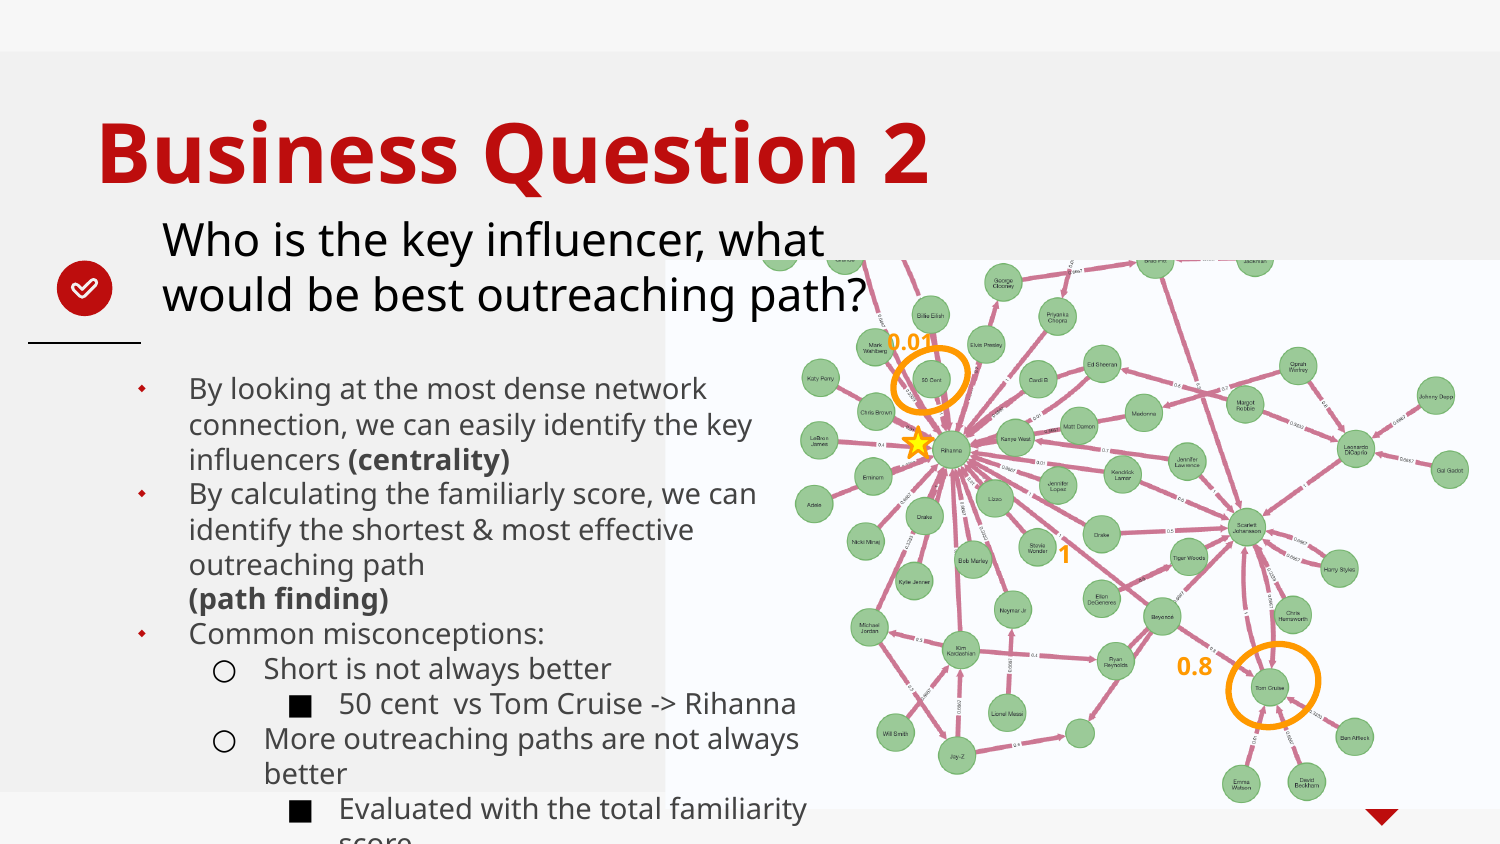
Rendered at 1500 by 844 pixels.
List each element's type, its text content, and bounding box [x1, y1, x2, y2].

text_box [56, 260, 113, 317]
list By looking at the most dense network connection, we can easily identify the key influencers (centrality) By calculating the familiarly score, we can identify the shortest & most effective outreaching path (path finding) Common misconceptions: Short is not always better 50 cent vs Tom Cruise -> Rihanna More outreaching paths are not always better Evaluated with the total familiarity score [98, 355, 659, 574]
title Business Question 2 [80, 85, 1345, 180]
picture [664, 260, 1500, 810]
subtitle Who is the key influencer, what would be best outreaching path? [146, 241, 947, 336]
